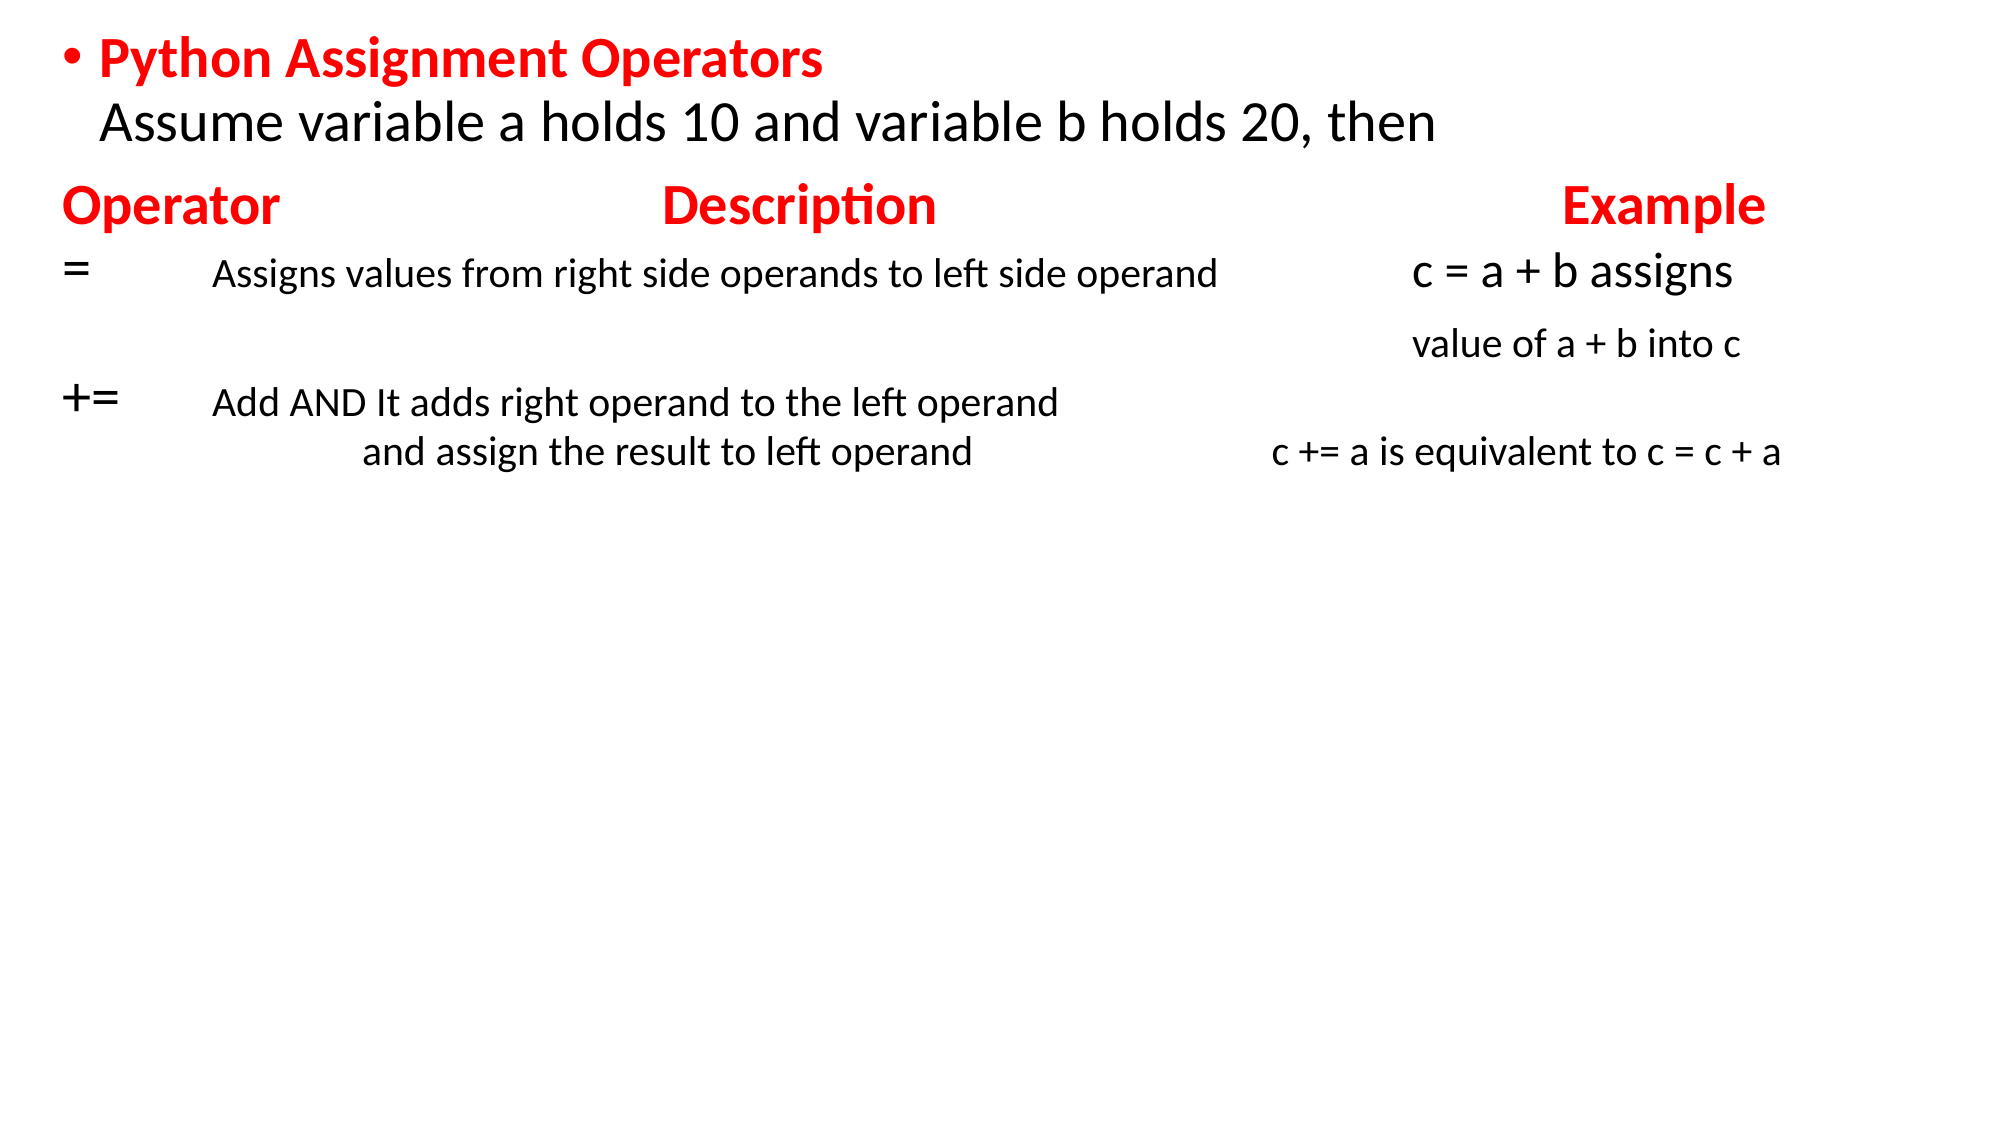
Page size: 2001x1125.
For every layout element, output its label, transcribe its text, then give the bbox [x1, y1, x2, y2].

list Python Assignment Operators Assume variable a holds 10 and variable b holds 20, then Operator Description Example = Assigns values from right side operands to left side operand c = a + b assigns value of a + b into c += Add AND It adds right operand to the left operand and assign the result to left operand c += a is equivalent to c = c + a [47, 20, 1944, 1016]
